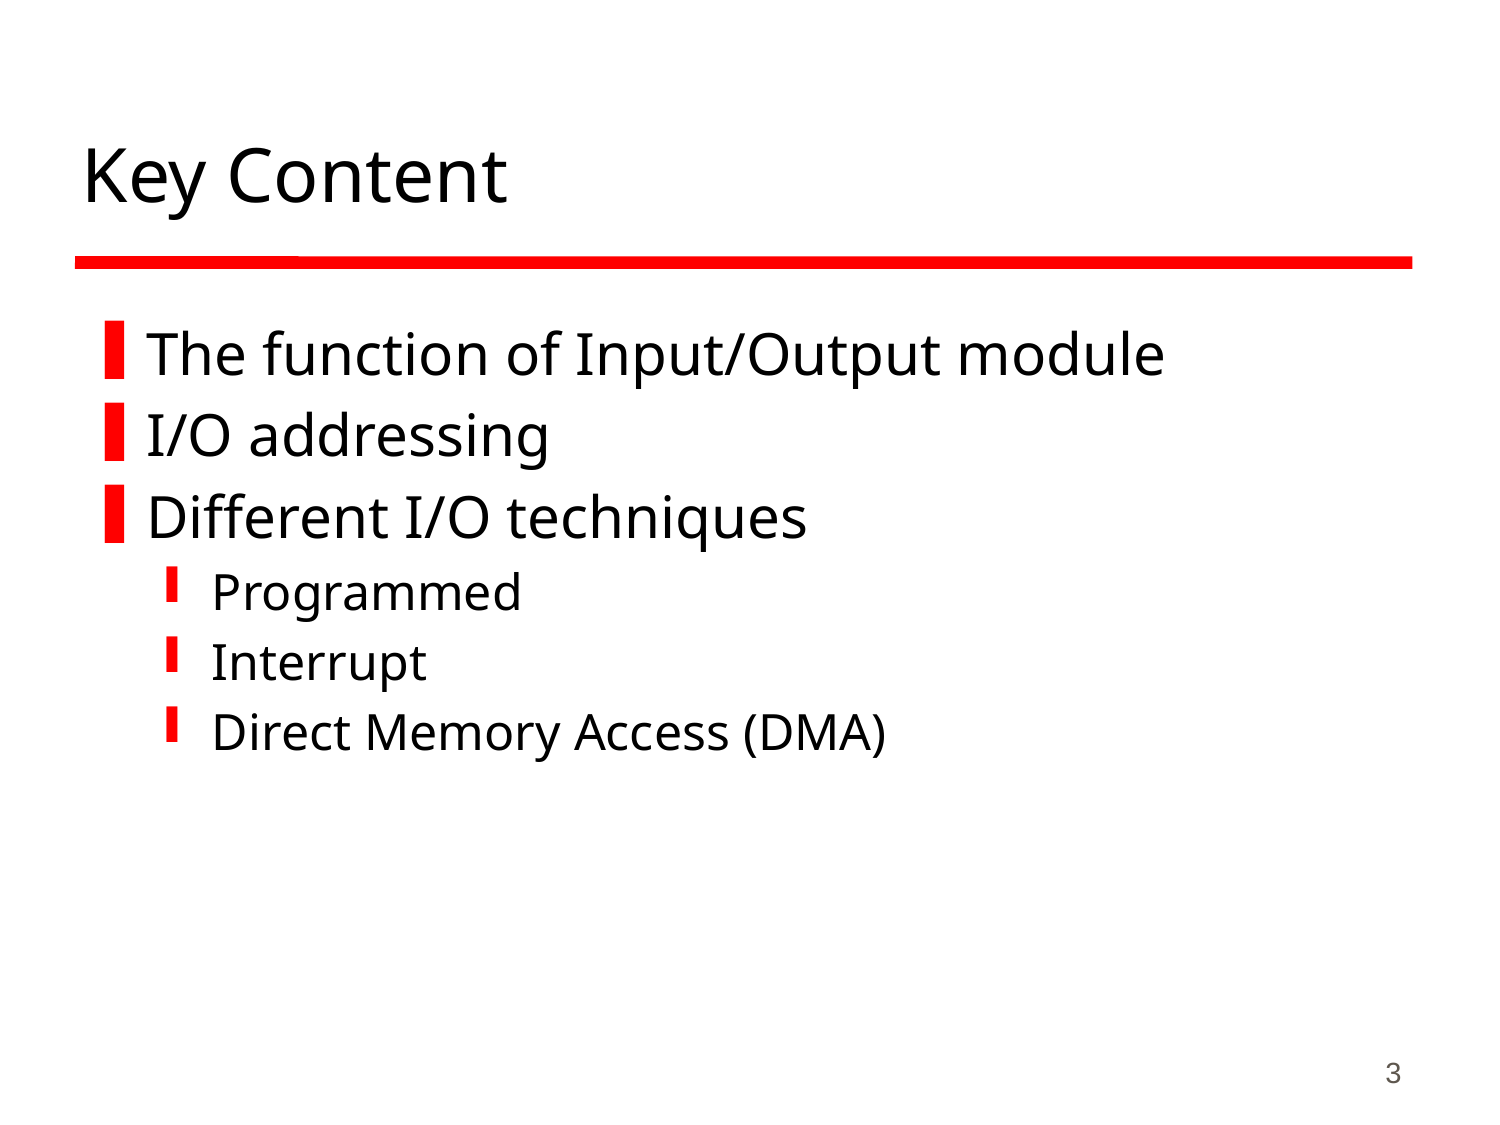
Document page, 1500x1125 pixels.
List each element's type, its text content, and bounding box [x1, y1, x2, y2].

title Key Content [66, 37, 1413, 226]
slide_number 3 [1103, 1021, 1417, 1098]
list The function of Input/Output module I/O addressing Different I/O techniques Programmed Interrupt Direct Memory Access (DMA) [74, 309, 1417, 994]
